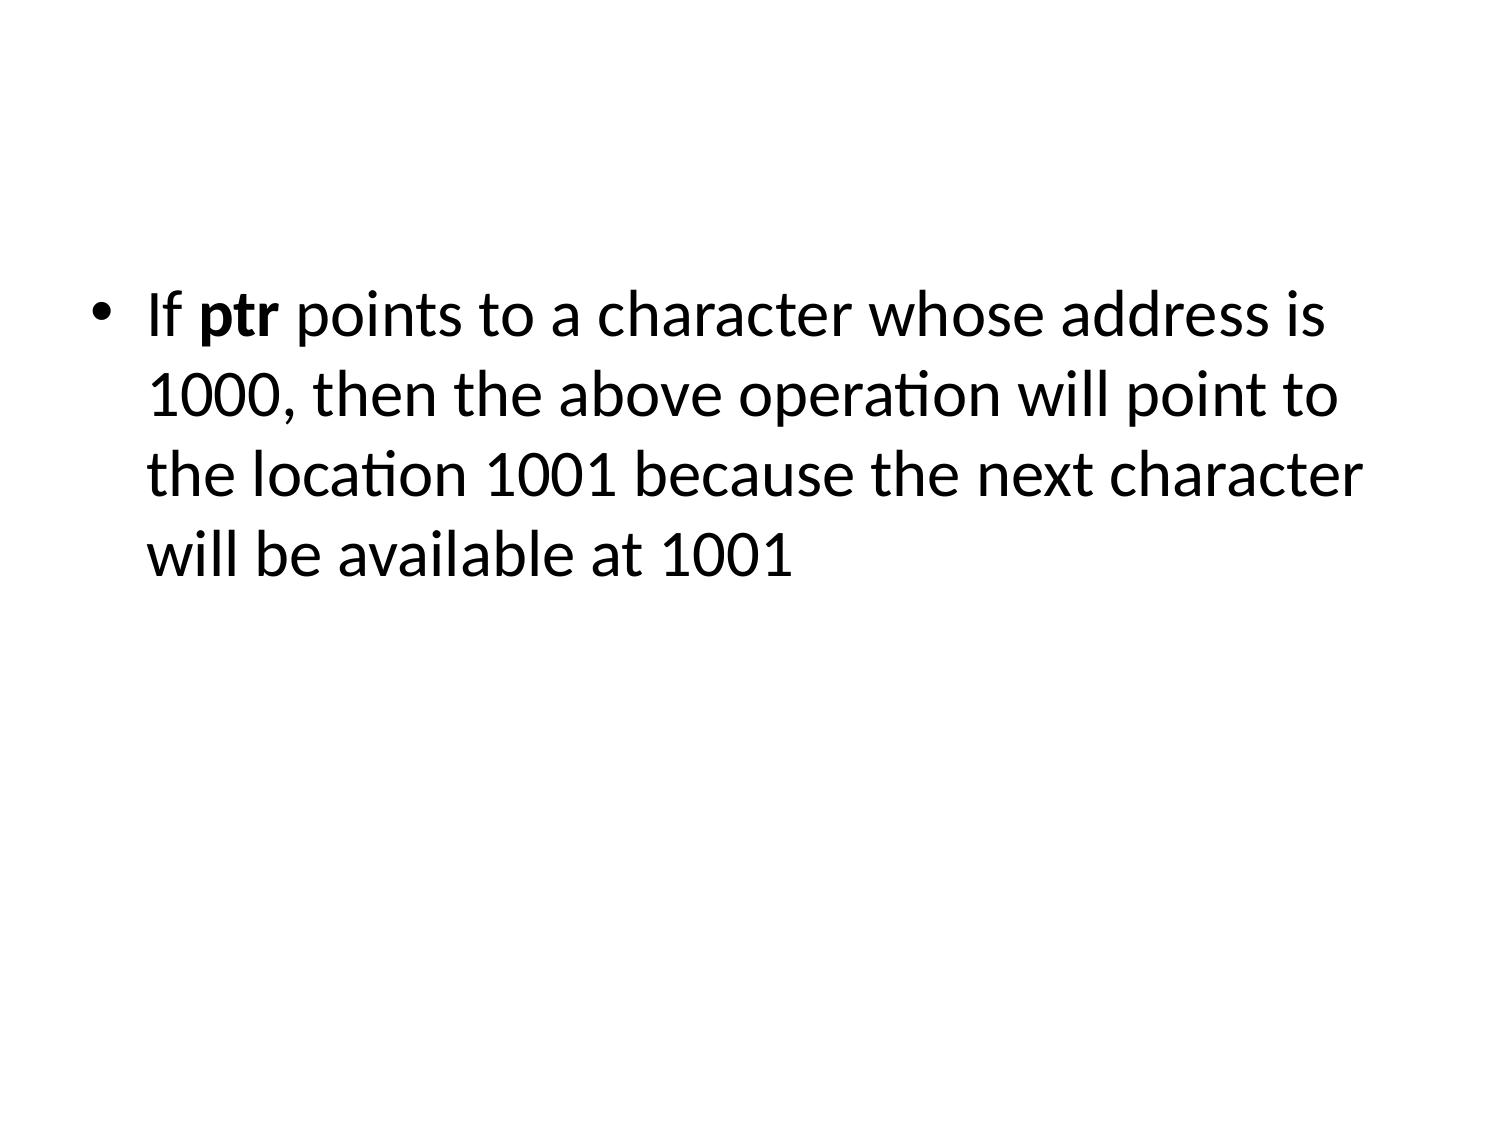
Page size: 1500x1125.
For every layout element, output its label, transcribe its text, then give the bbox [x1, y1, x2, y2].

list If ptr points to a character whose address is 1000, then the above operation will point to the location 1001 because the next character will be available at 1001 [75, 262, 1425, 1005]
